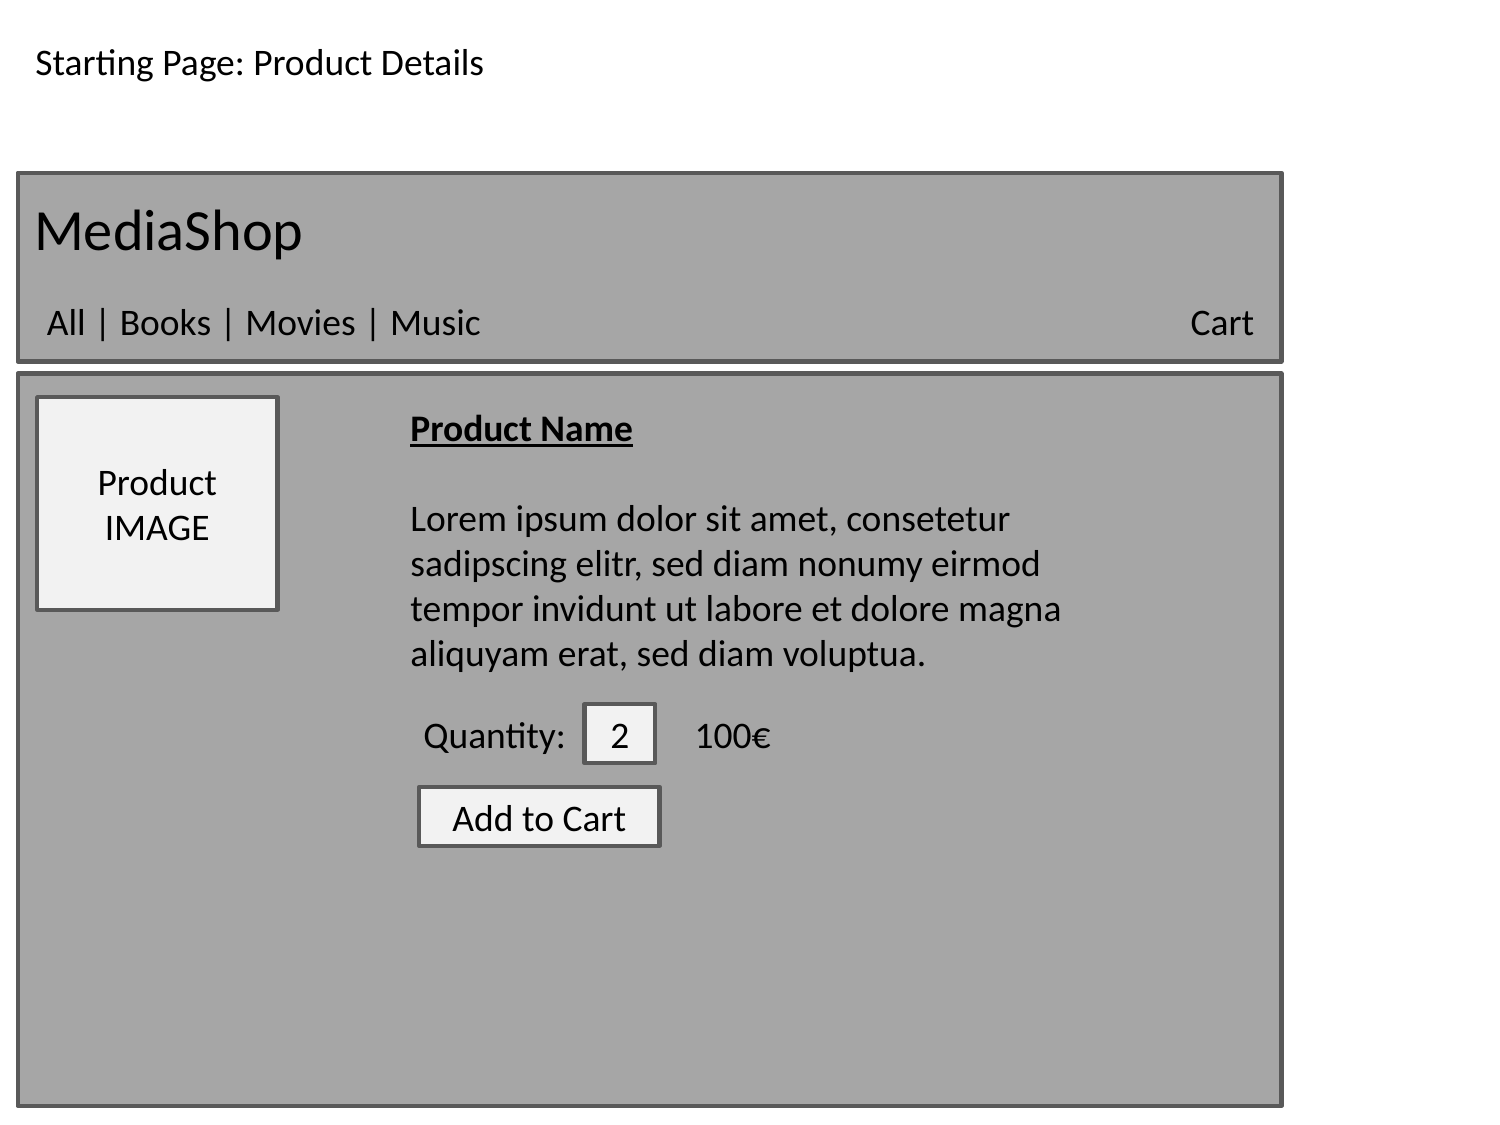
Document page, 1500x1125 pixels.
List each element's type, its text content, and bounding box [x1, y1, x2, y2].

text_box Starting Page: Product Details [20, 30, 500, 91]
text_box 2 [582, 702, 657, 765]
text_box [16, 371, 1284, 1108]
text_box Product Name Lorem ipsum dolor sit amet, consetetur sadipscing elitr, sed diam nonumy eirmod tempor invidunt ut labore et dolore magna aliquyam erat, sed diam voluptua. [395, 397, 1146, 682]
text_box All | Books | Movies | Music [32, 290, 505, 351]
text_box [16, 171, 1284, 364]
text_box 100€ [679, 704, 786, 764]
text_box MediaShop [19, 184, 319, 270]
text_box Add to Cart [417, 785, 662, 848]
text_box Cart [1175, 290, 1270, 351]
text_box Product IMAGE [35, 395, 280, 612]
text_box Quantity: [408, 704, 582, 764]
